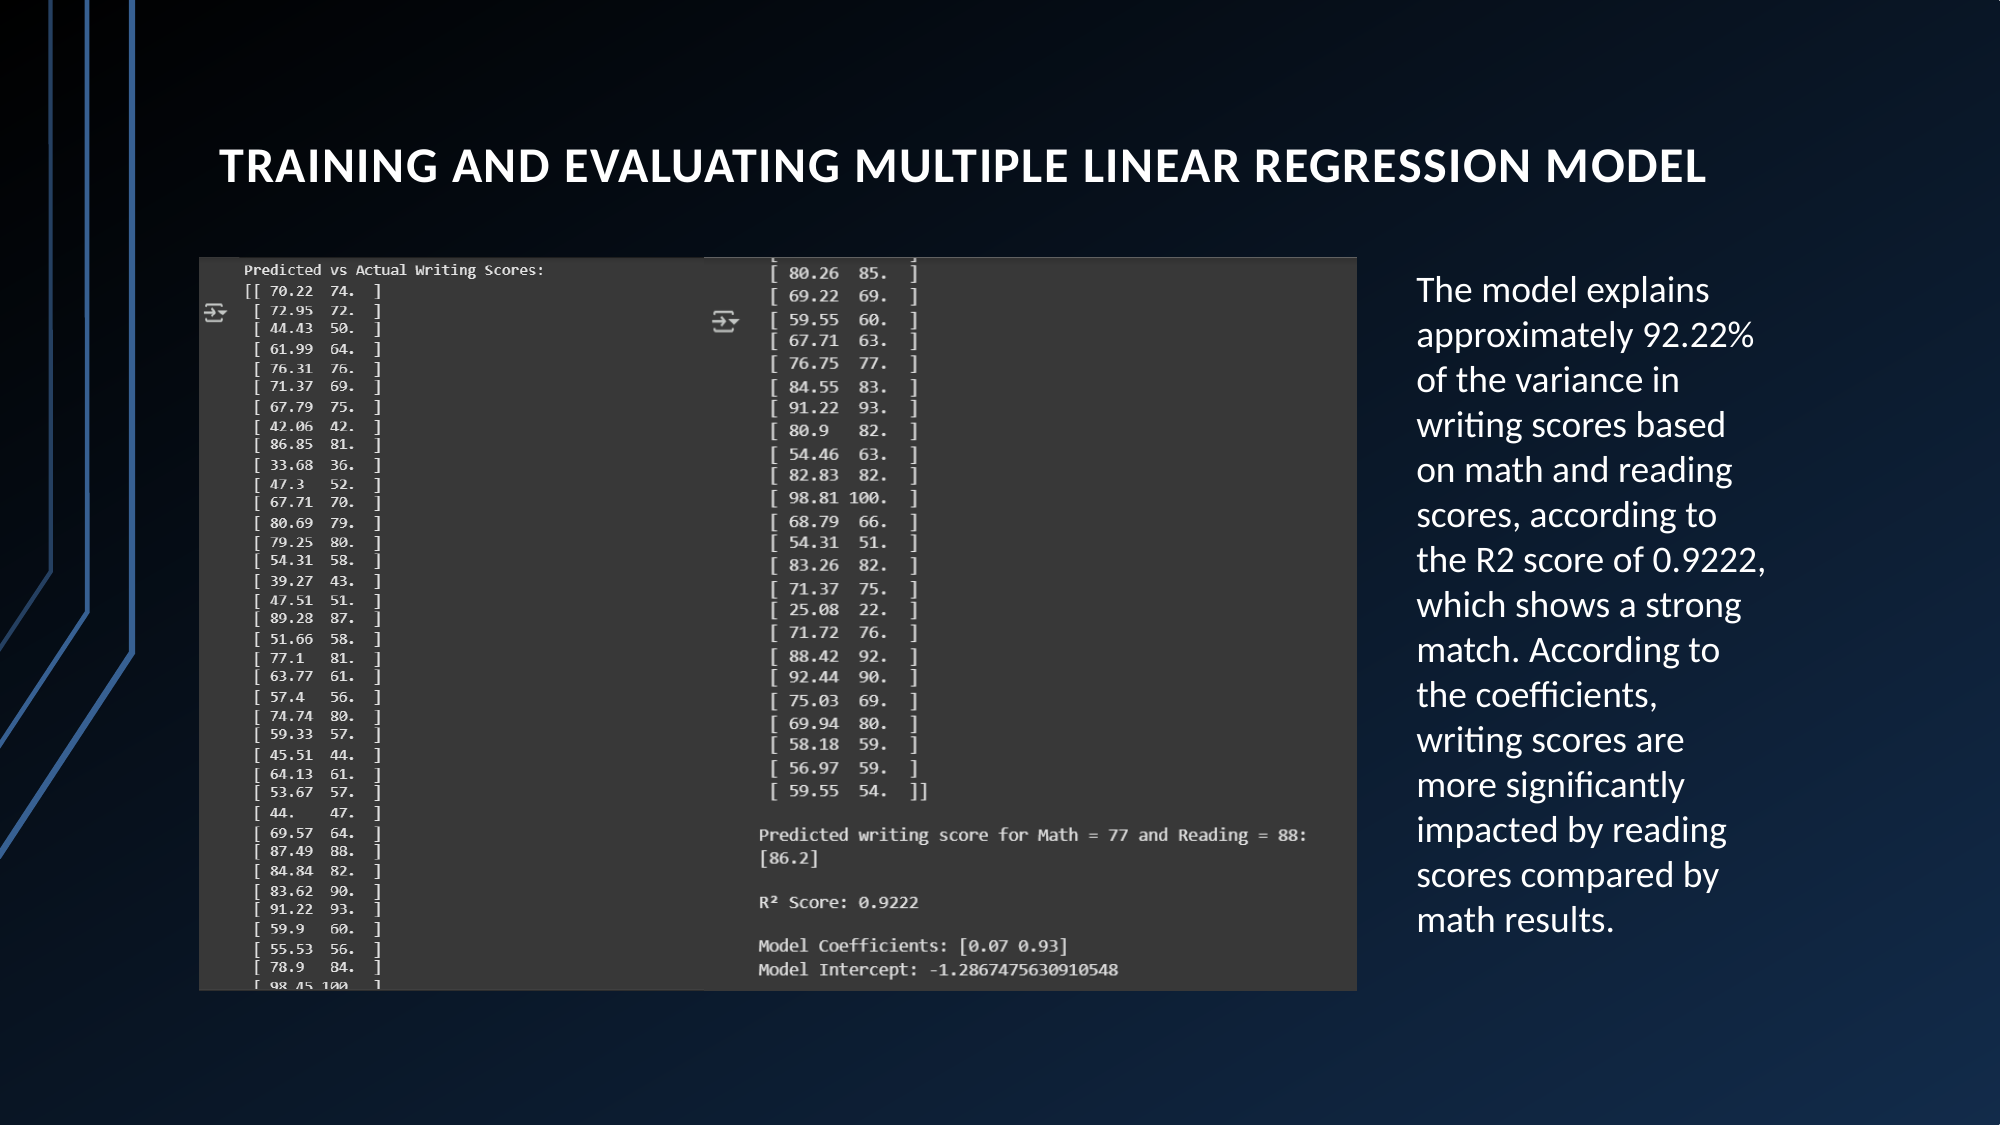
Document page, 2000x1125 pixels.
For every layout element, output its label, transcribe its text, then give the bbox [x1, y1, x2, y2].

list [199, 257, 703, 991]
title Training and Evaluating Multiple Linear Regression Model [199, 112, 1900, 314]
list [704, 257, 1357, 991]
text_box The model explains approximately 92.22% of the variance in writing scores based on math and reading scores, according to the R2 score of 0.9222, which shows a strong match. According to the coefficients, writing scores are more significantly impacted by reading scores compared by math results. [1401, 258, 1785, 1018]
